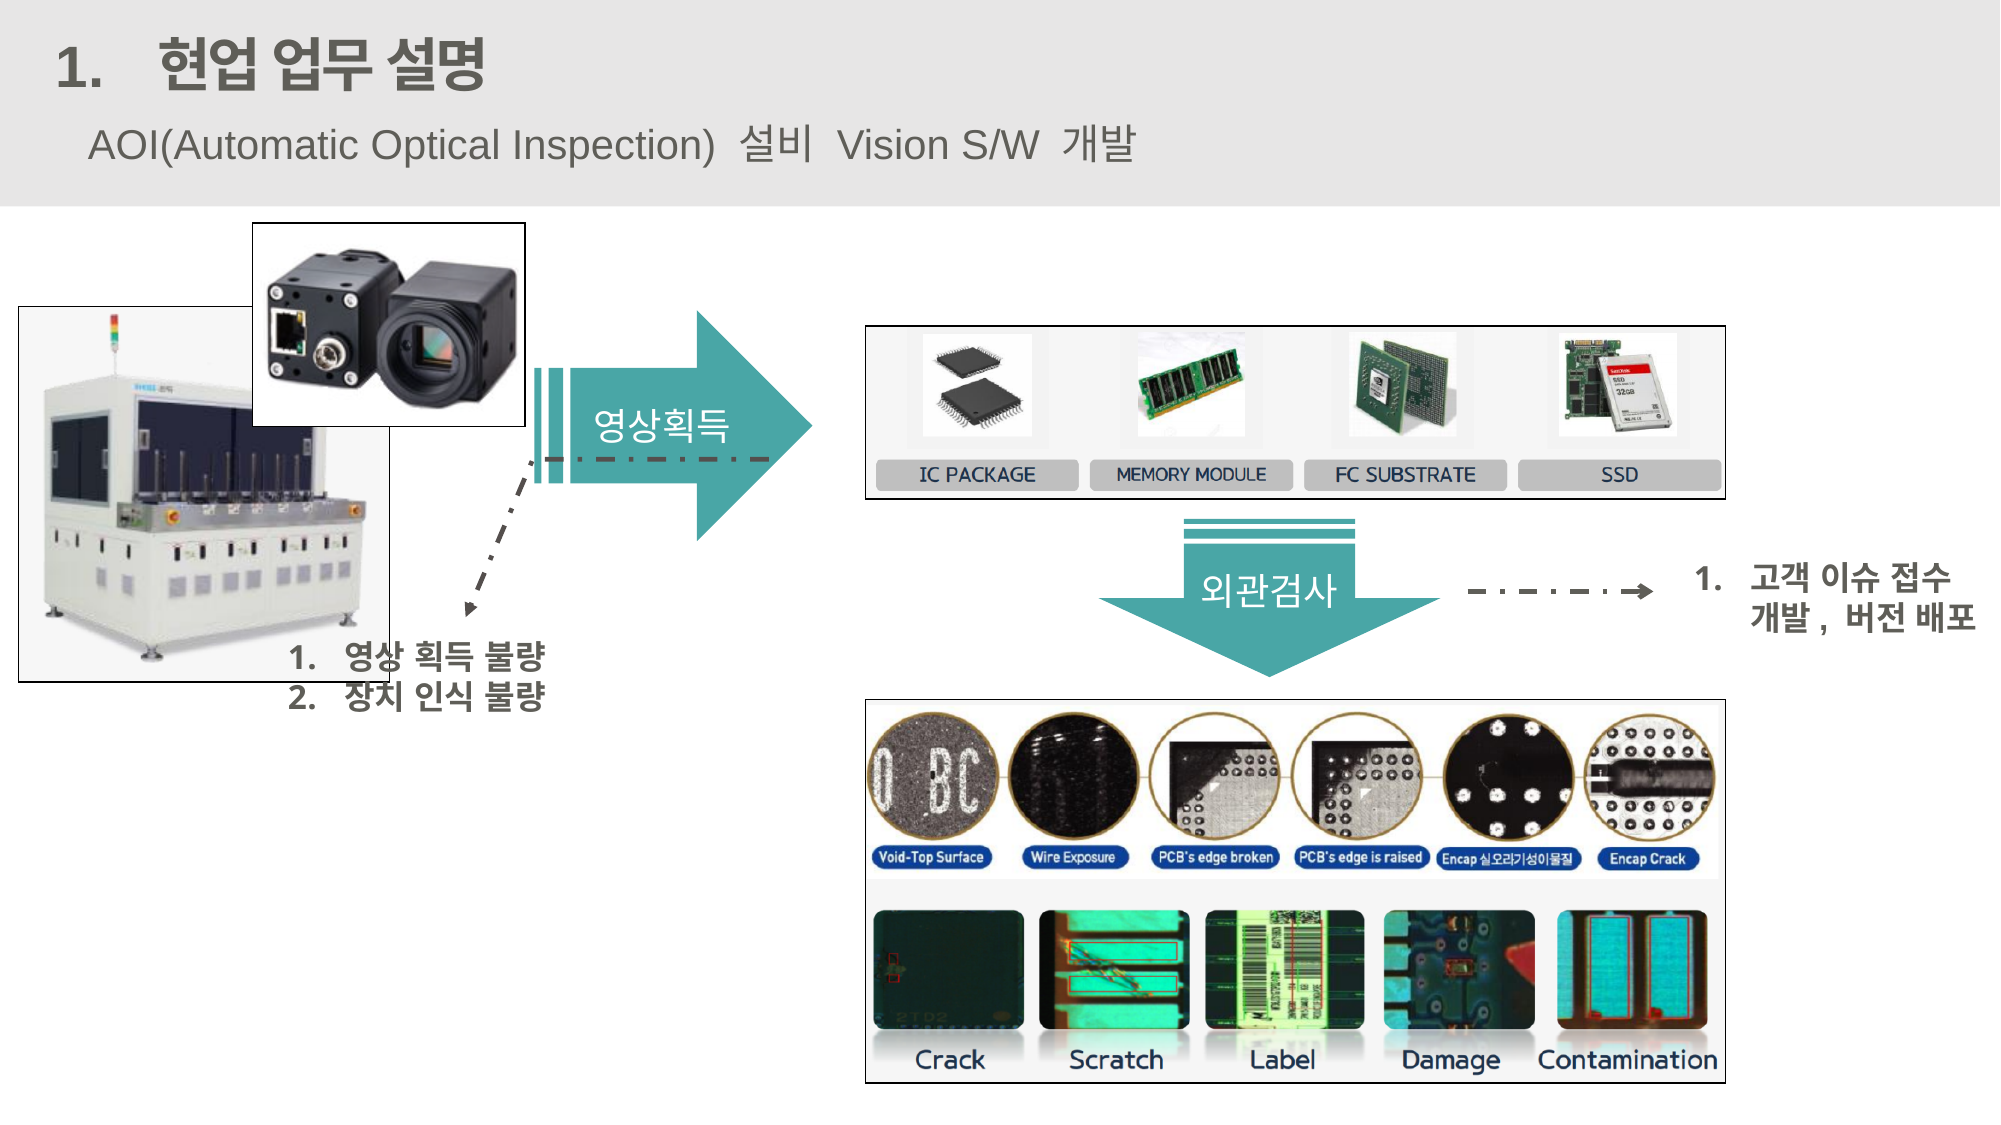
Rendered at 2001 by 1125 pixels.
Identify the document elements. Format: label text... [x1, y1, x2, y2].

text_box 영상획득 [548, 367, 564, 459]
text_box [0, 0, 2000, 207]
picture [866, 700, 1725, 1083]
text_box 외관검사 [1183, 528, 1356, 540]
text_box 고객 이슈 접수 개발, 버전 배포 [1679, 550, 1992, 645]
text_box 영상획득 [569, 307, 814, 544]
picture [18, 223, 525, 682]
text_box 영상획득 [533, 367, 543, 459]
text_box 영상 획득 불량 장치 인식 불량 [273, 629, 561, 724]
picture [866, 326, 1725, 499]
text_box 현업 업무 설명 [142, 20, 505, 106]
text_box 1. [40, 21, 120, 107]
text_box AOI(Automatic Optical Inspection) 설비 Vision S/W 개발 [73, 110, 1154, 175]
text_box [464, 458, 769, 618]
text_box 외관검사 [1183, 518, 1356, 525]
text_box 외관검사 [1097, 542, 1442, 679]
